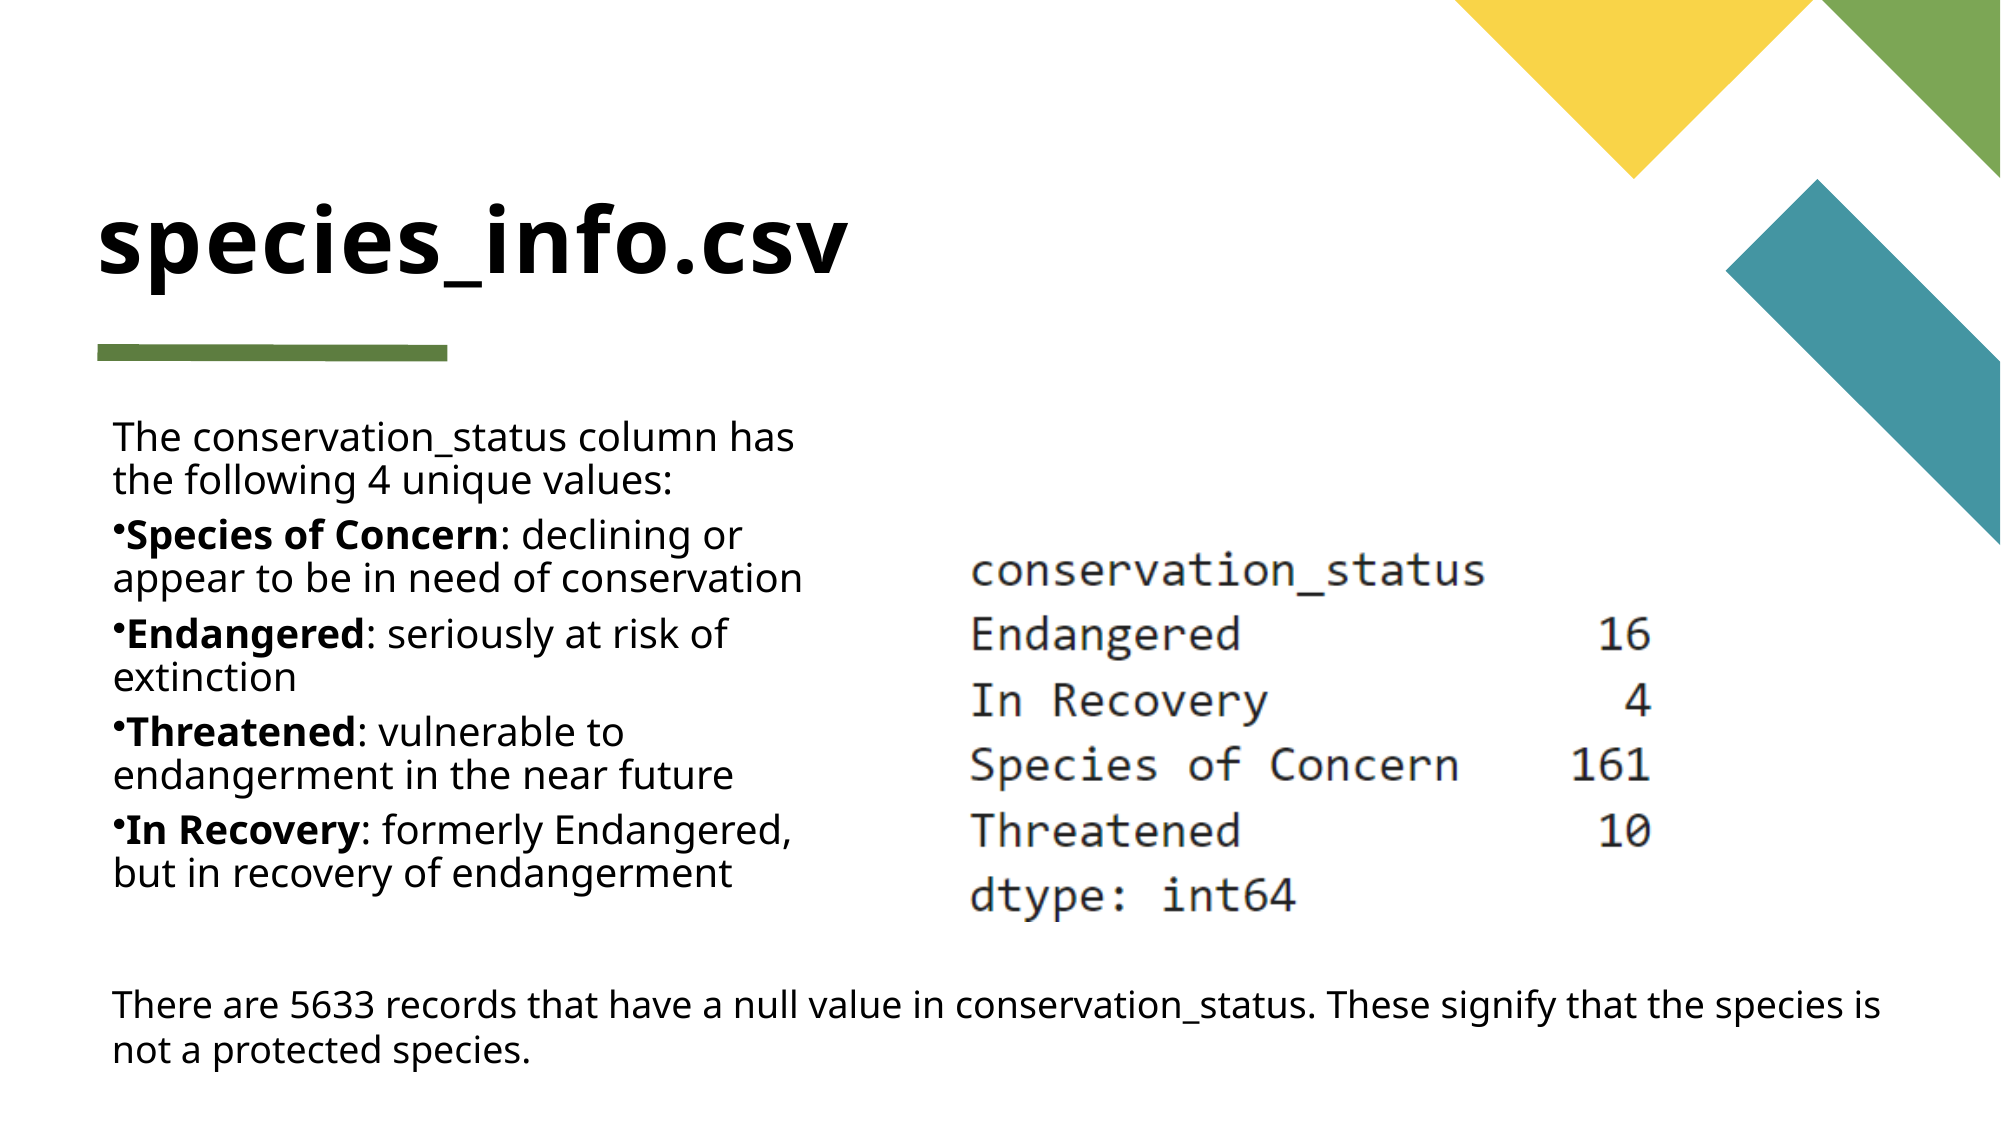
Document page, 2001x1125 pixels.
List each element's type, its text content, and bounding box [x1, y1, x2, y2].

list The conservation_status column has the following 4 unique values: Species of Concern: declining or appear to be in need of conservation Endangered: seriously at risk of extinction Threatened: vulnerable to endangerment in the near future In Recovery: formerly Endangered, but in recovery of endangerment [97, 409, 835, 951]
picture [964, 546, 1702, 922]
text_box There are 5633 records that have a null value in conservation_status. These signify that the species is not a protected species. [97, 973, 1903, 1078]
title species_info.csv [97, 45, 1702, 291]
